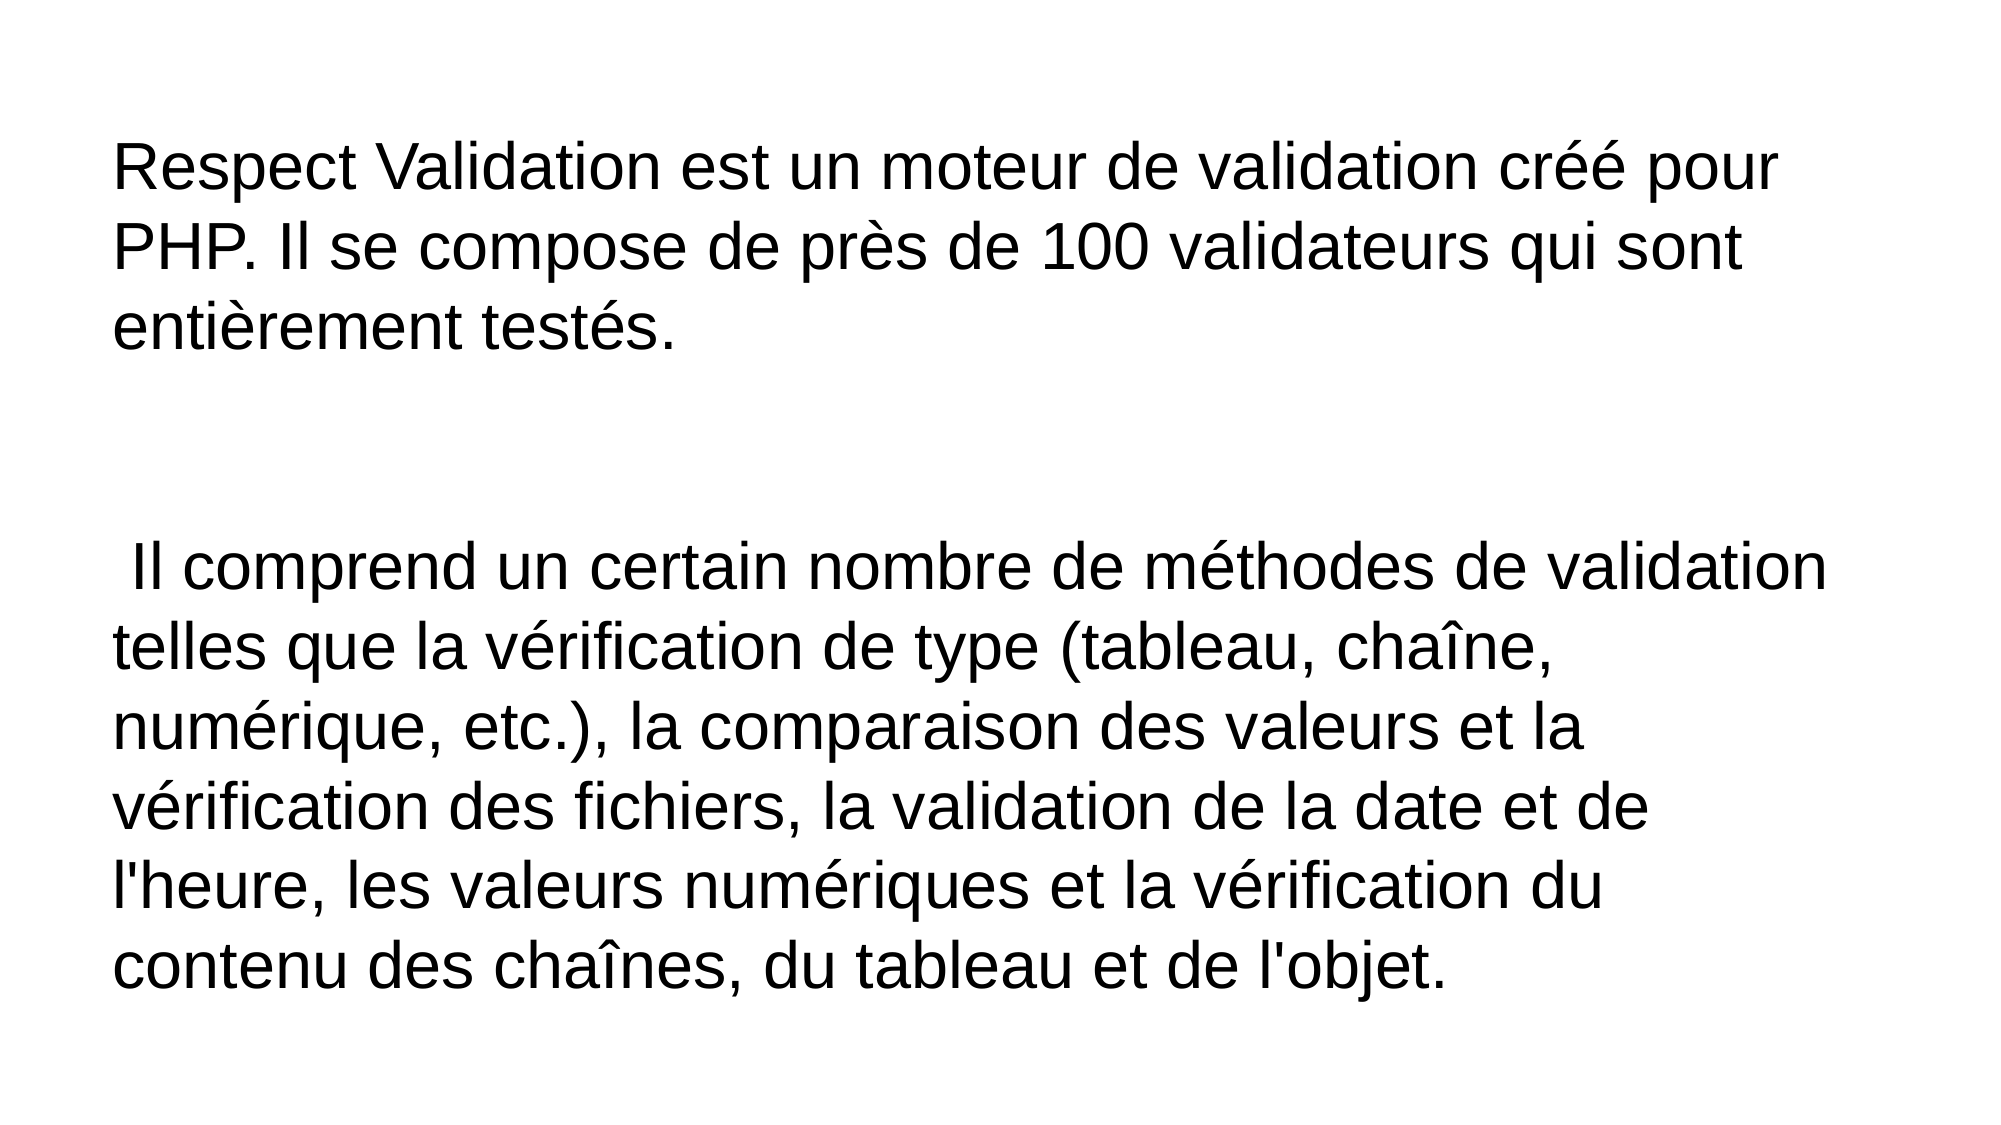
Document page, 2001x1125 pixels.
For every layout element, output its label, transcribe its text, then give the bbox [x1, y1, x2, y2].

list Respect Validation est un moteur de validation créé pour PHP. Il se compose de près de 100 validateurs qui sont entièrement testés. Il comprend un certain nombre de méthodes de validation telles que la vérification de type (tableau, chaîne, numérique, etc.), la comparaison des valeurs et la vérification des fichiers, la validation de la date et de l'heure, les valeurs numériques et la vérification du contenu des chaînes, du tableau et de l'objet. [97, 115, 1849, 1010]
